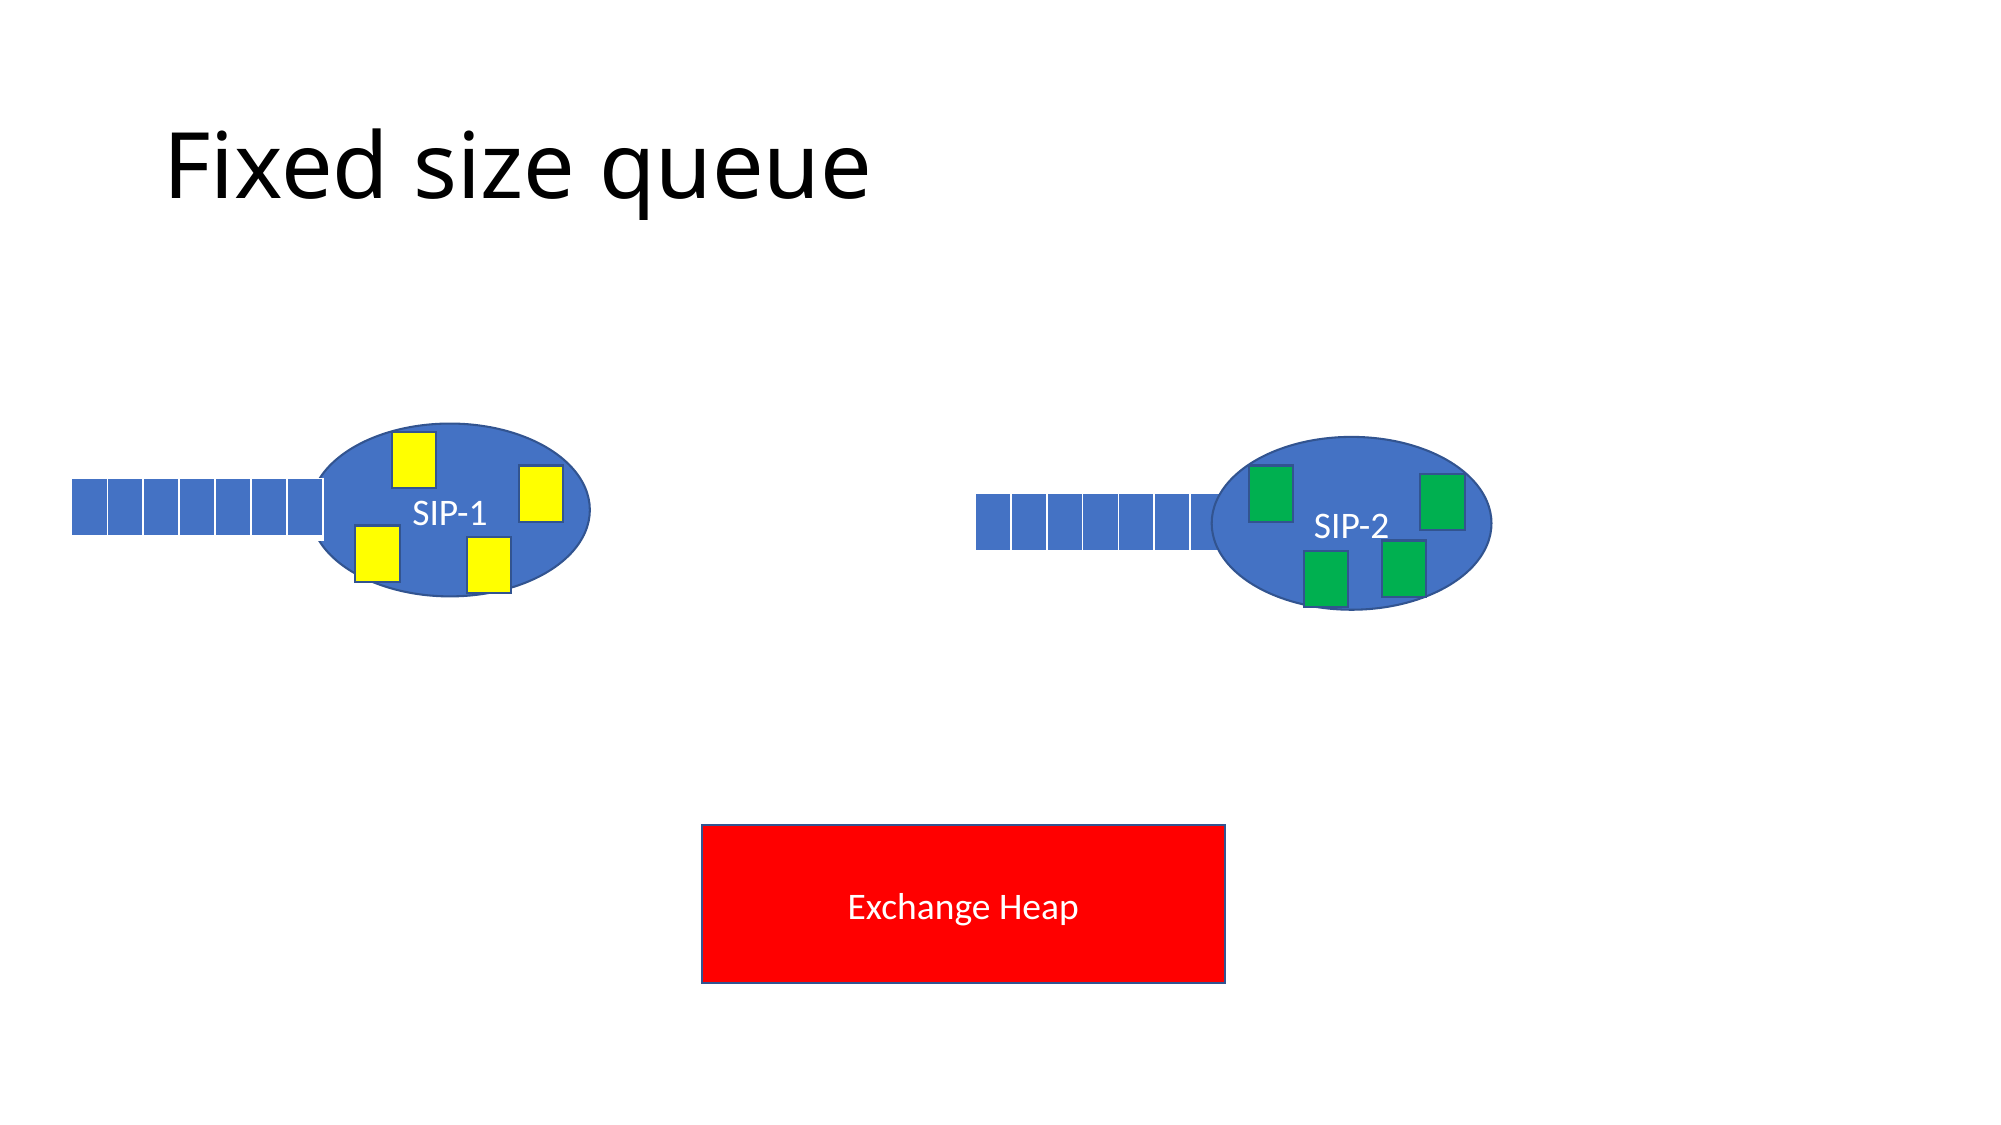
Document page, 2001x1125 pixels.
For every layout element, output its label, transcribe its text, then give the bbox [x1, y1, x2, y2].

text_box [354, 524, 401, 583]
text_box [1303, 550, 1349, 608]
table_header [1048, 494, 1082, 550]
text_box SIP-2 [1210, 435, 1493, 611]
text_box SIP-1 [318, 422, 591, 598]
table_header [216, 479, 250, 535]
text_box [1381, 539, 1427, 598]
table_header [72, 479, 107, 535]
table_header [1155, 494, 1189, 550]
table_header [144, 479, 178, 535]
table_header [288, 479, 322, 535]
text_box [1419, 473, 1466, 531]
table_header [252, 479, 286, 535]
text_box [1248, 464, 1294, 523]
table_header [1083, 494, 1118, 550]
table_header [180, 479, 214, 535]
text_box [518, 464, 564, 523]
title Fixed size queue [148, 62, 1852, 275]
table_header [1012, 494, 1046, 550]
table_header [976, 494, 1010, 550]
table_header [1119, 494, 1153, 550]
text_box Exchange Heap [701, 824, 1226, 984]
text_box [391, 431, 437, 489]
table_header [108, 479, 142, 535]
text_box [466, 536, 512, 594]
table_header [1191, 494, 1218, 550]
